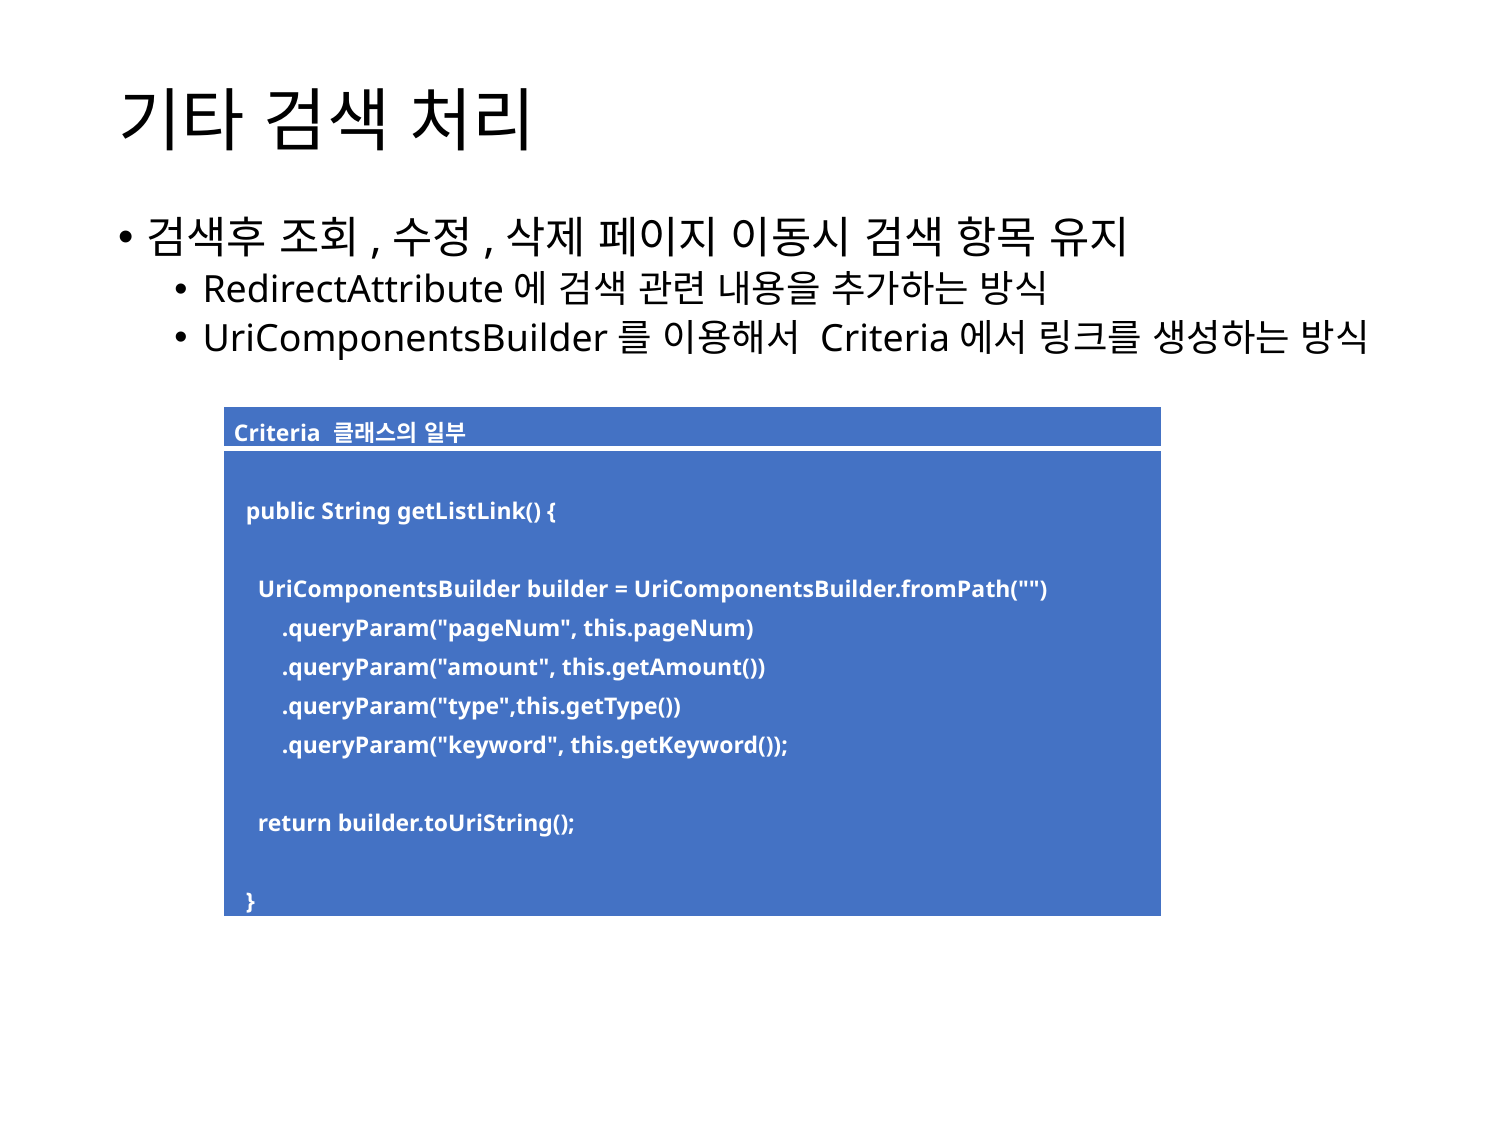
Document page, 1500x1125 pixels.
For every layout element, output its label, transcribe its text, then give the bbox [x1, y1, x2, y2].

table_cell public String getListLink() { UriComponentsBuilder builder = UriComponentsBuilder.fromPath("") .queryParam("pageNum", this.pageNum) .queryParam("amount", this.getAmount()) .queryParam("type",this.getType()) .queryParam("keyword", this.getKeyword()); return builder.toUriString(); } [224, 451, 1161, 916]
title 기타 검색 처리 [103, 59, 1397, 188]
table_header Criteria 클래스의 일부 [224, 407, 1161, 446]
list 검색후 조회,수정,삭제 페이지 이동시 검색 항목 유지 RedirectAttribute에 검색 관련 내용을 추가하는 방식 UriComponentsBuilder를 이용해서 Criteria에서 링크를 생성하는 방식 [103, 208, 1397, 1014]
